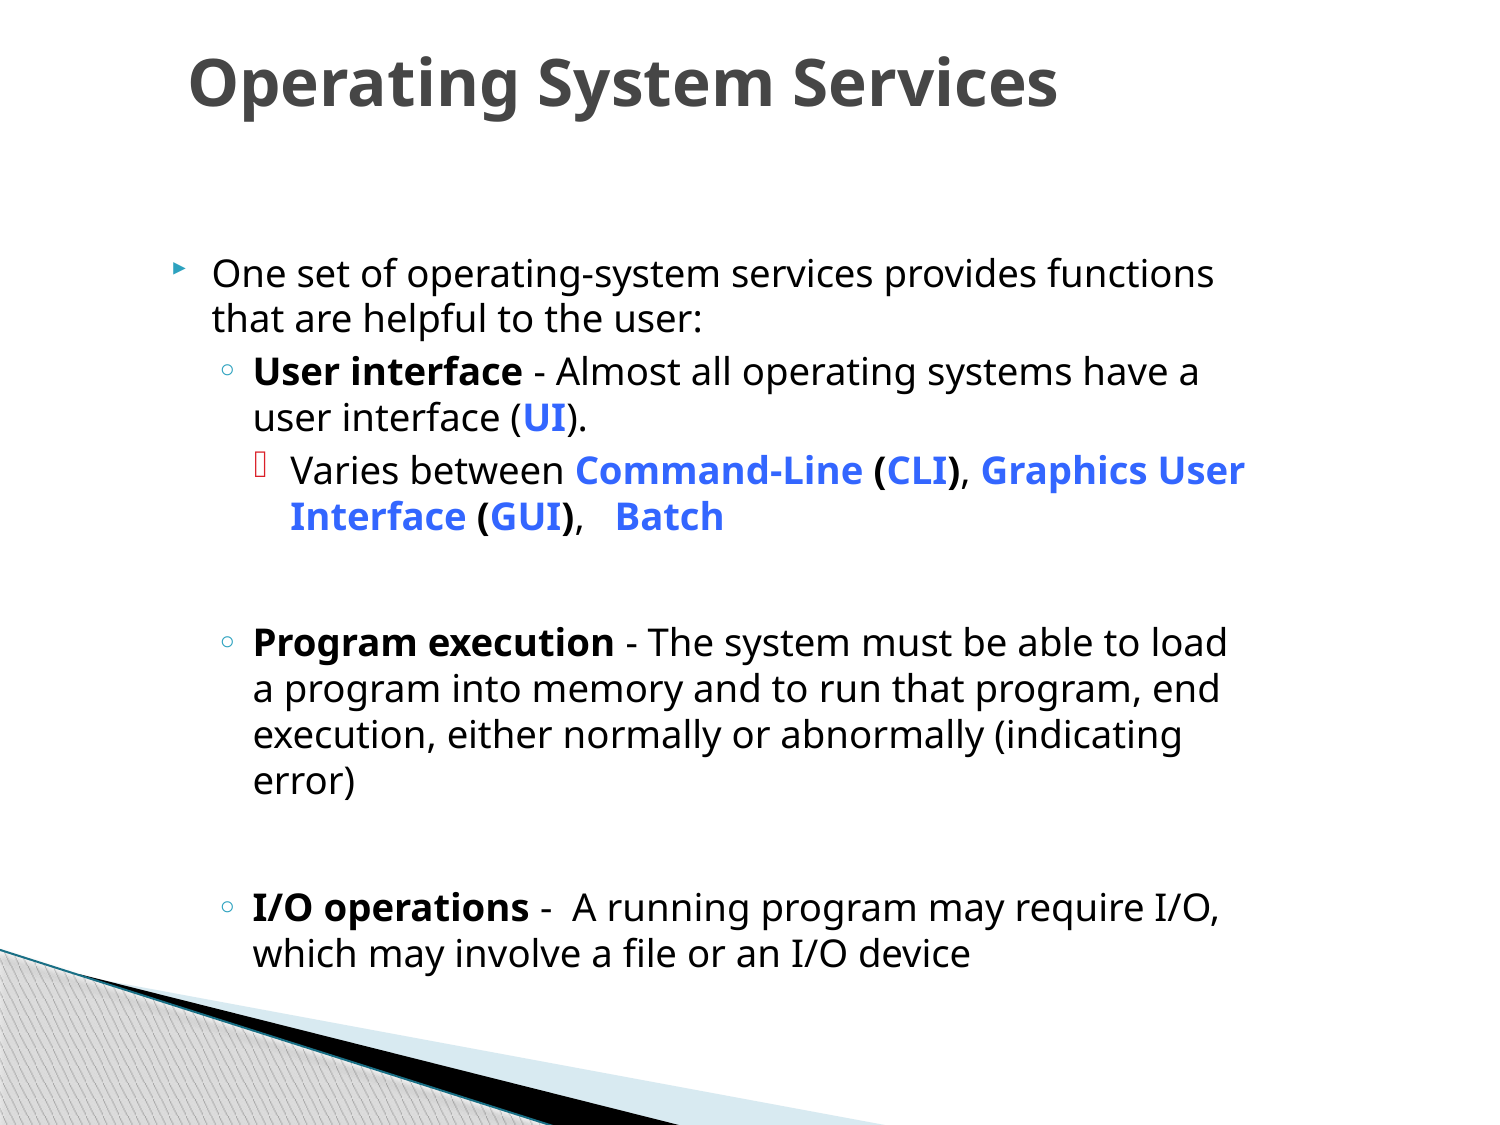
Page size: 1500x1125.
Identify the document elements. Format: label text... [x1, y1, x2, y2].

title Operating System Services [172, 32, 1425, 128]
list One set of operating-system services provides functions that are helpful to the user: User interface - Almost all operating systems have a user interface (UI). Varies between Command-Line (CLI), Graphics User Interface (GUI), Batch Program execution - The system must be able to load a program into memory and to run that program, end execution, either normally or abnormally (indicating error) I/O operations - A running program may require I/O, which may involve a file or an I/O device [138, 187, 1265, 986]
